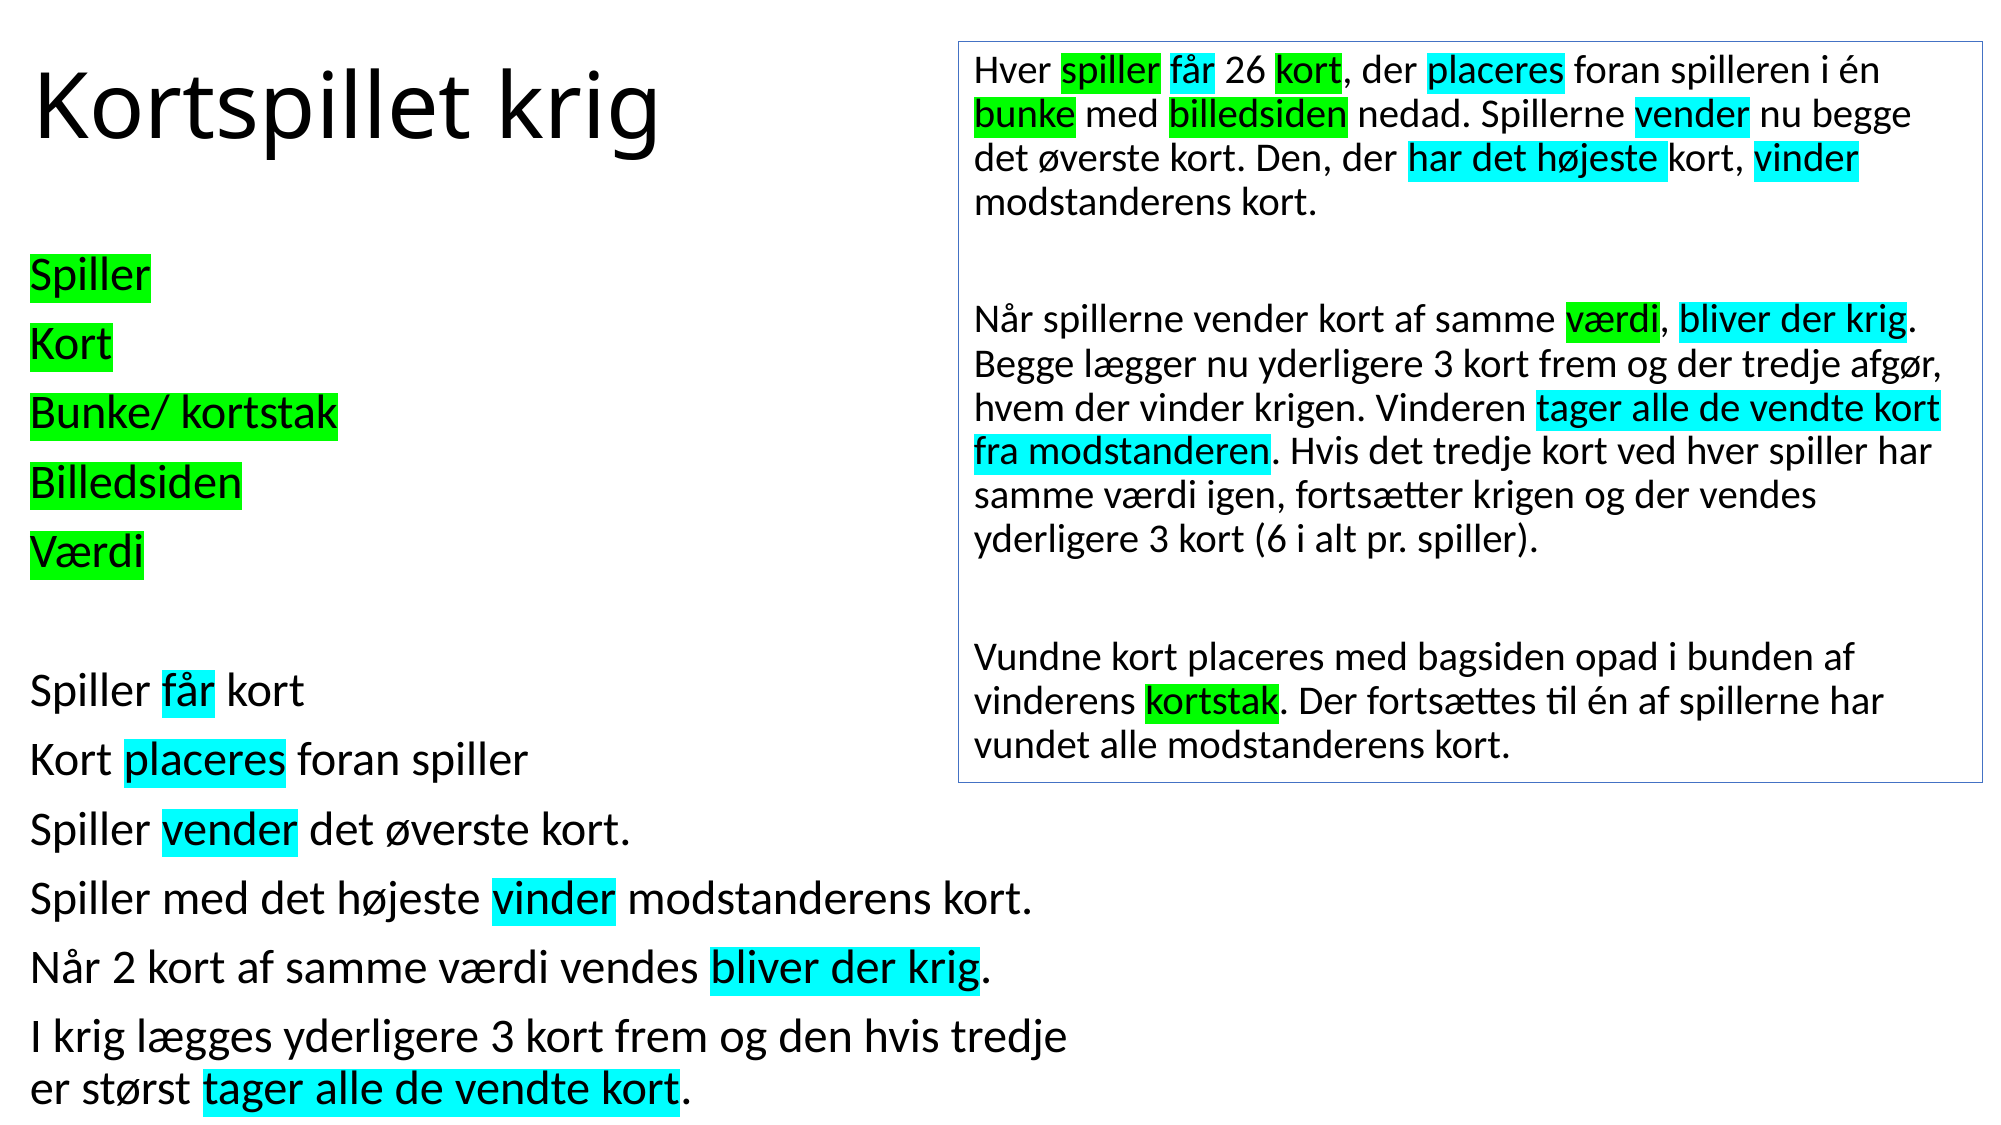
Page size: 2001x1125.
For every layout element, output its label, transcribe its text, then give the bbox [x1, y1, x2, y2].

title Kortspillet krig [17, 0, 922, 218]
list Spiller Kort Bunke/ kortstak Billedsiden Værdi Spiller får kort Kort placeres foran spiller Spiller vender det øverste kort. Spiller med det højeste vinder modstanderens kort. Når 2 kort af samme værdi vendes bliver der krig. I krig lægges yderligere 3 kort frem og den hvis tredje er størst tager alle de vendte kort. [14, 241, 1106, 1125]
text_box Hver spiller får 26 kort, der placeres foran spilleren i én bunke med billedsiden nedad. Spillerne vender nu begge det øverste kort. Den, der har det højeste kort, vinder modstanderens kort. Når spillerne vender kort af samme værdi, bliver der krig. Begge lægger nu yderligere 3 kort frem og der tredje afgør, hvem der vinder krigen. Vinderen tager alle de vendte kort fra modstanderen. Hvis det tredje kort ved hver spiller har samme værdi igen, fortsætter krigen og der vendes yderligere 3 kort (6 i alt pr. spiller). Vundne kort placeres med bagsiden opad i bunden af vinderens kortstak. Der fortsættes til én af spillerne har vundet alle modstanderens kort. [958, 41, 1983, 783]
